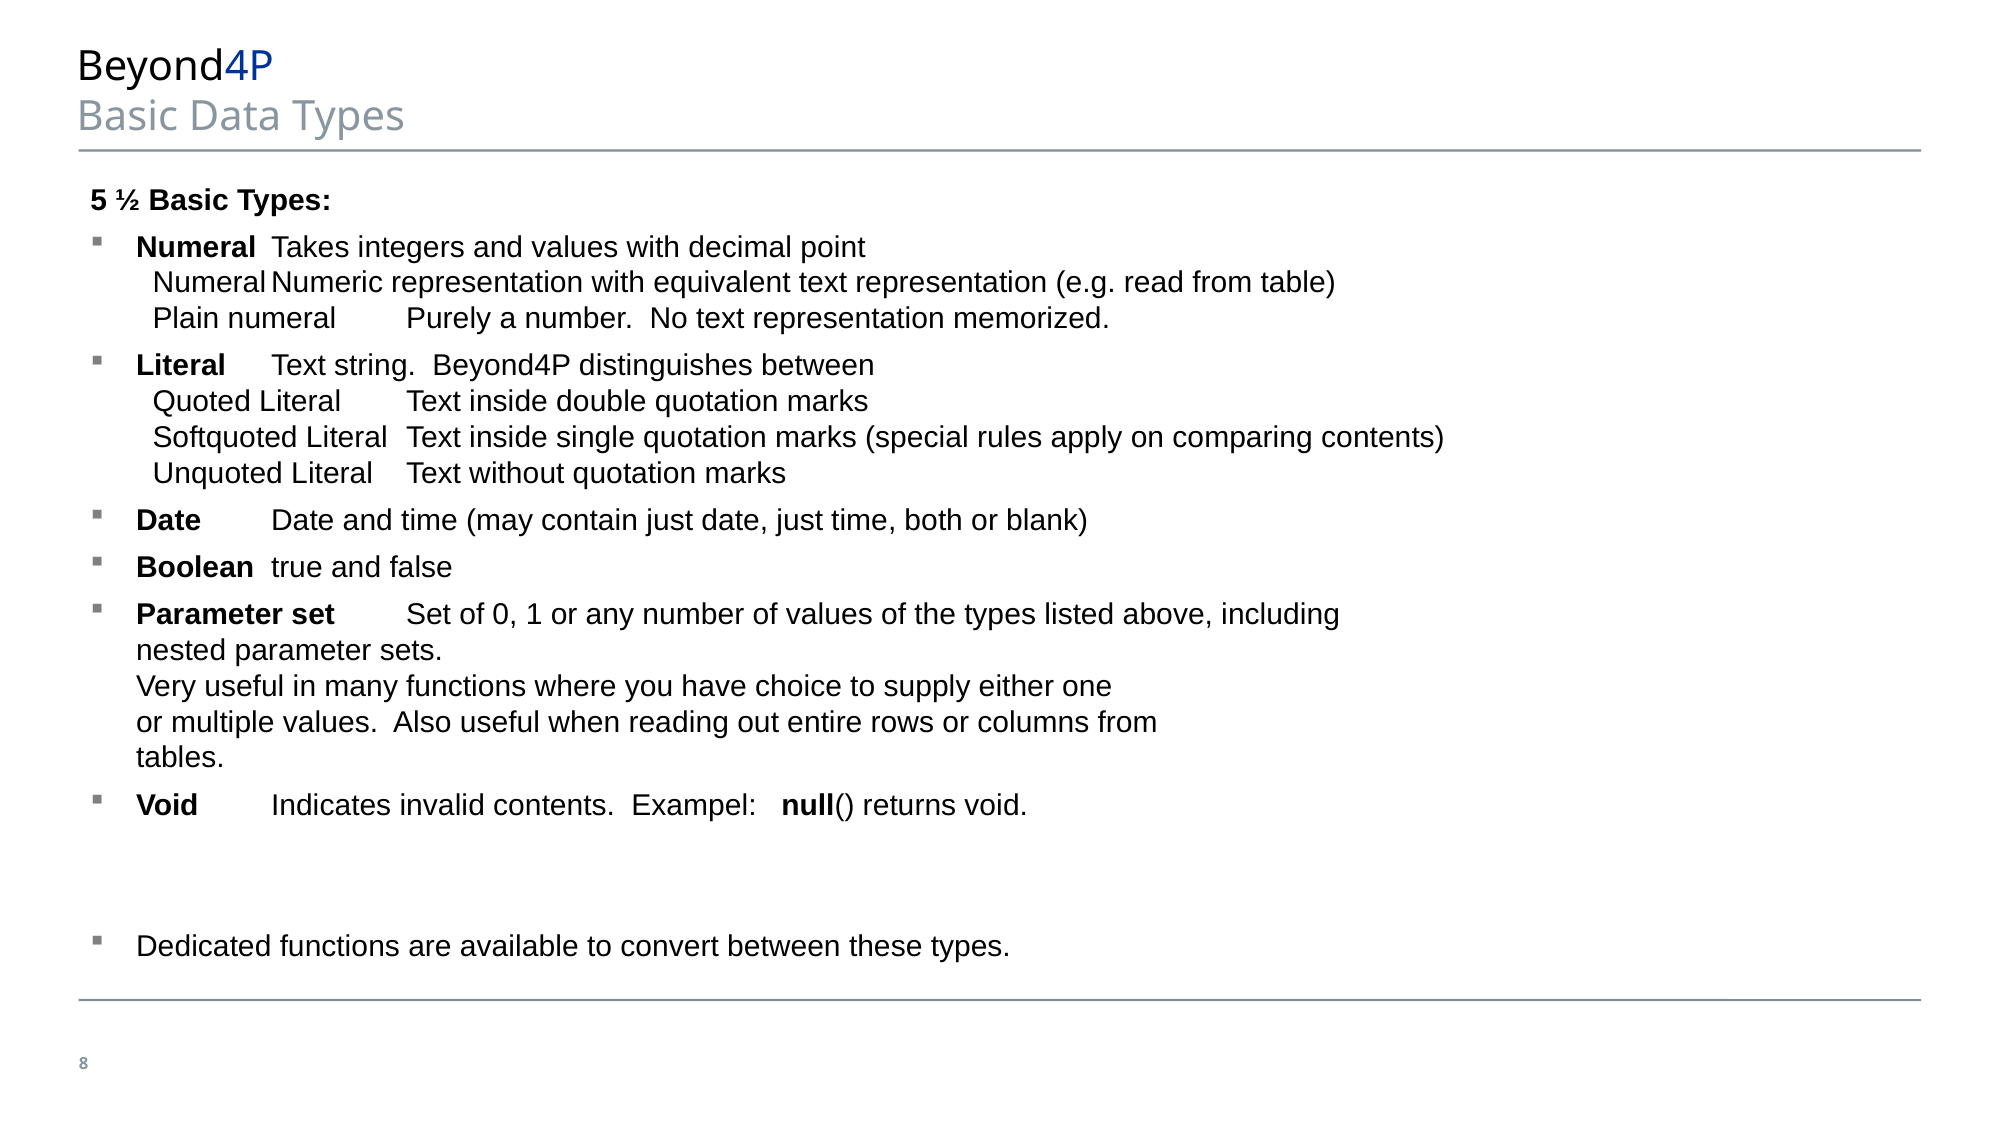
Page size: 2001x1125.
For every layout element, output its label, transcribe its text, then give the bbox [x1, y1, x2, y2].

title Beyond4P Basic Data Types [76, 30, 1920, 149]
list 5 ½ Basic Types: Numeral Takes integers and values with decimal point Numeral Numeric representation with equivalent text representation (e.g. read from table) Plain numeral Purely a number. No text representation memorized. Literal Text string. Beyond4P distinguishes between Quoted Literal Text inside double quotation marks Softquoted Literal Text inside single quotation marks (special rules apply on comparing contents) Unquoted Literal Text without quotation marks Date Date and time (may contain just date, just time, both or blank) Boolean true and false Parameter set Set of 0, 1 or any number of values of the types listed above, including nested parameter sets. Very useful in many functions where you have choice to supply either one or multiple values. Also useful when reading out entire rows or columns from tables. Void Indicates invalid contents. Exampel: null() returns void. Dedicated functions are available to convert between these types. [78, 172, 1916, 976]
